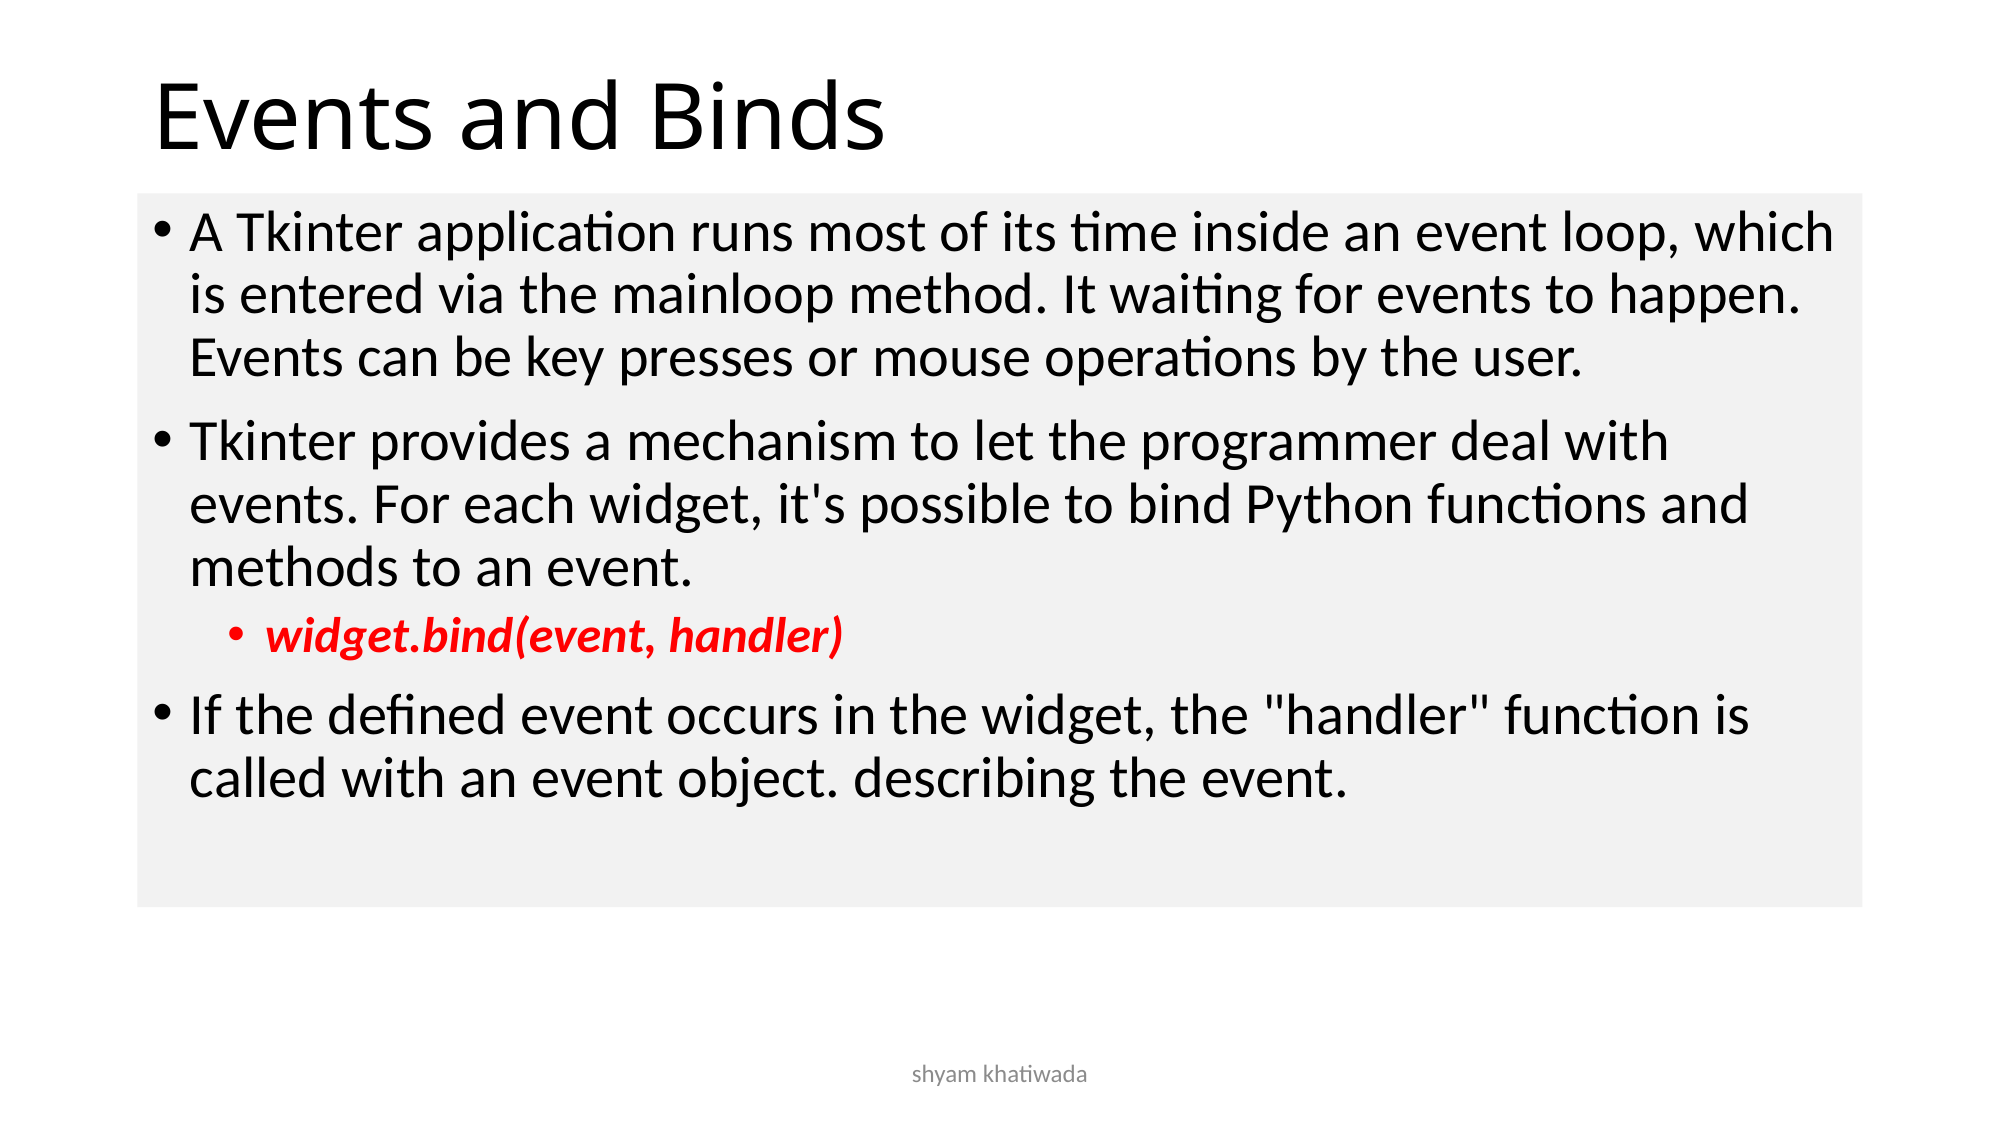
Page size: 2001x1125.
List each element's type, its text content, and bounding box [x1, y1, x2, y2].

list A Tkinter application runs most of its time inside an event loop, which is entered via the mainloop method. It waiting for events to happen. Events can be key presses or mouse operations by the user. Tkinter provides a mechanism to let the programmer deal with events. For each widget, it's possible to bind Python functions and methods to an event. widget.bind(event, handler) If the defined event occurs in the widget, the "handler" function is called with an event object. describing the event. [137, 193, 1863, 908]
title Events and Binds [137, 59, 1863, 181]
footer shyam khatiwada [662, 1042, 1338, 1103]
